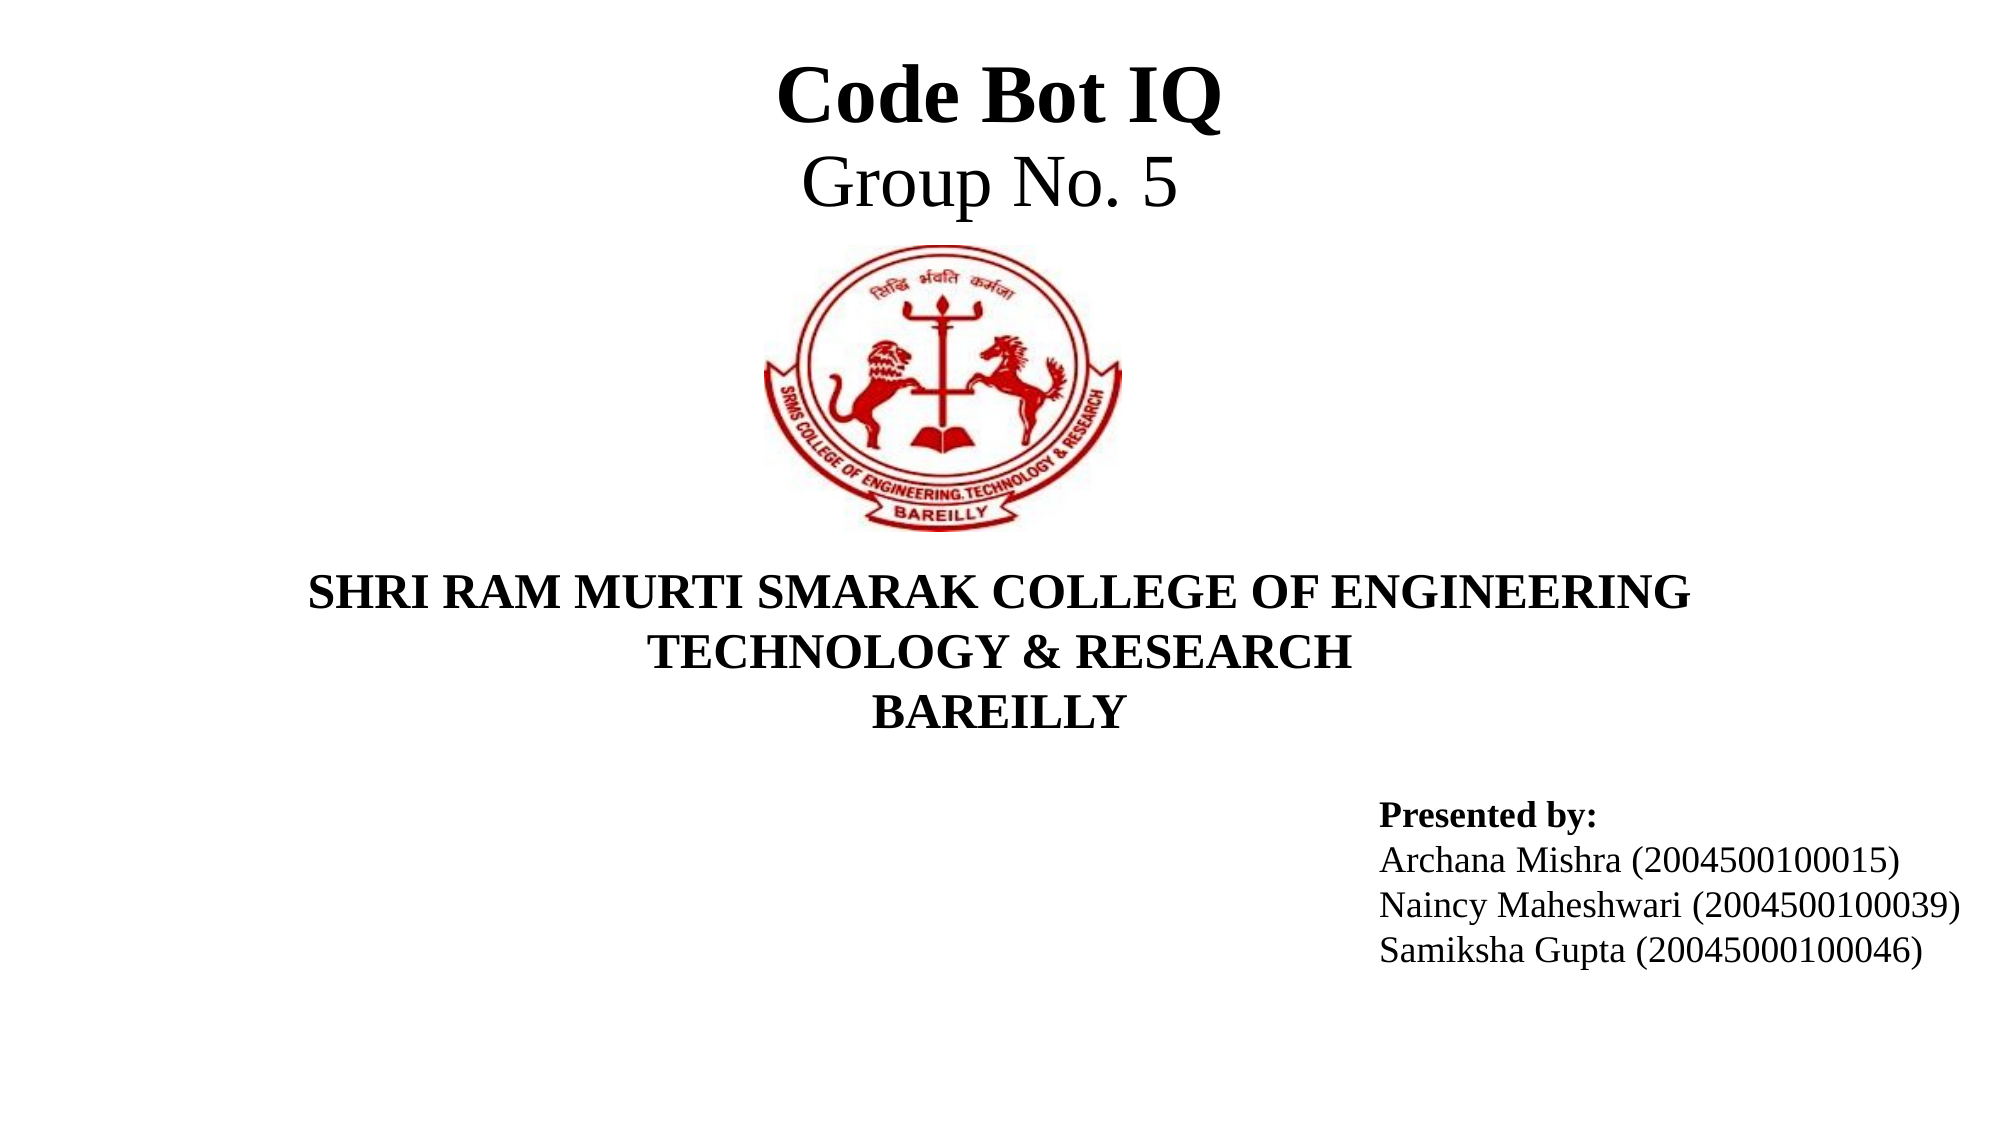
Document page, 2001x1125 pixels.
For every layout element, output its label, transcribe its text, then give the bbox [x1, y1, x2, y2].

picture [763, 245, 1122, 532]
text_box Code Bot IQ Group No. 5 [362, 42, 1638, 286]
text_box Presented by: Archana Mishra (2004500100015) Naincy Maheshwari (2004500100039) Samiksha Gupta (20045000100046) [1364, 782, 1982, 1023]
text_box SHRI RAM MURTI SMARAK COLLEGE OF ENGINEERING TECHNOLOGY & RESEARCH BAREILLY [171, 551, 1828, 747]
